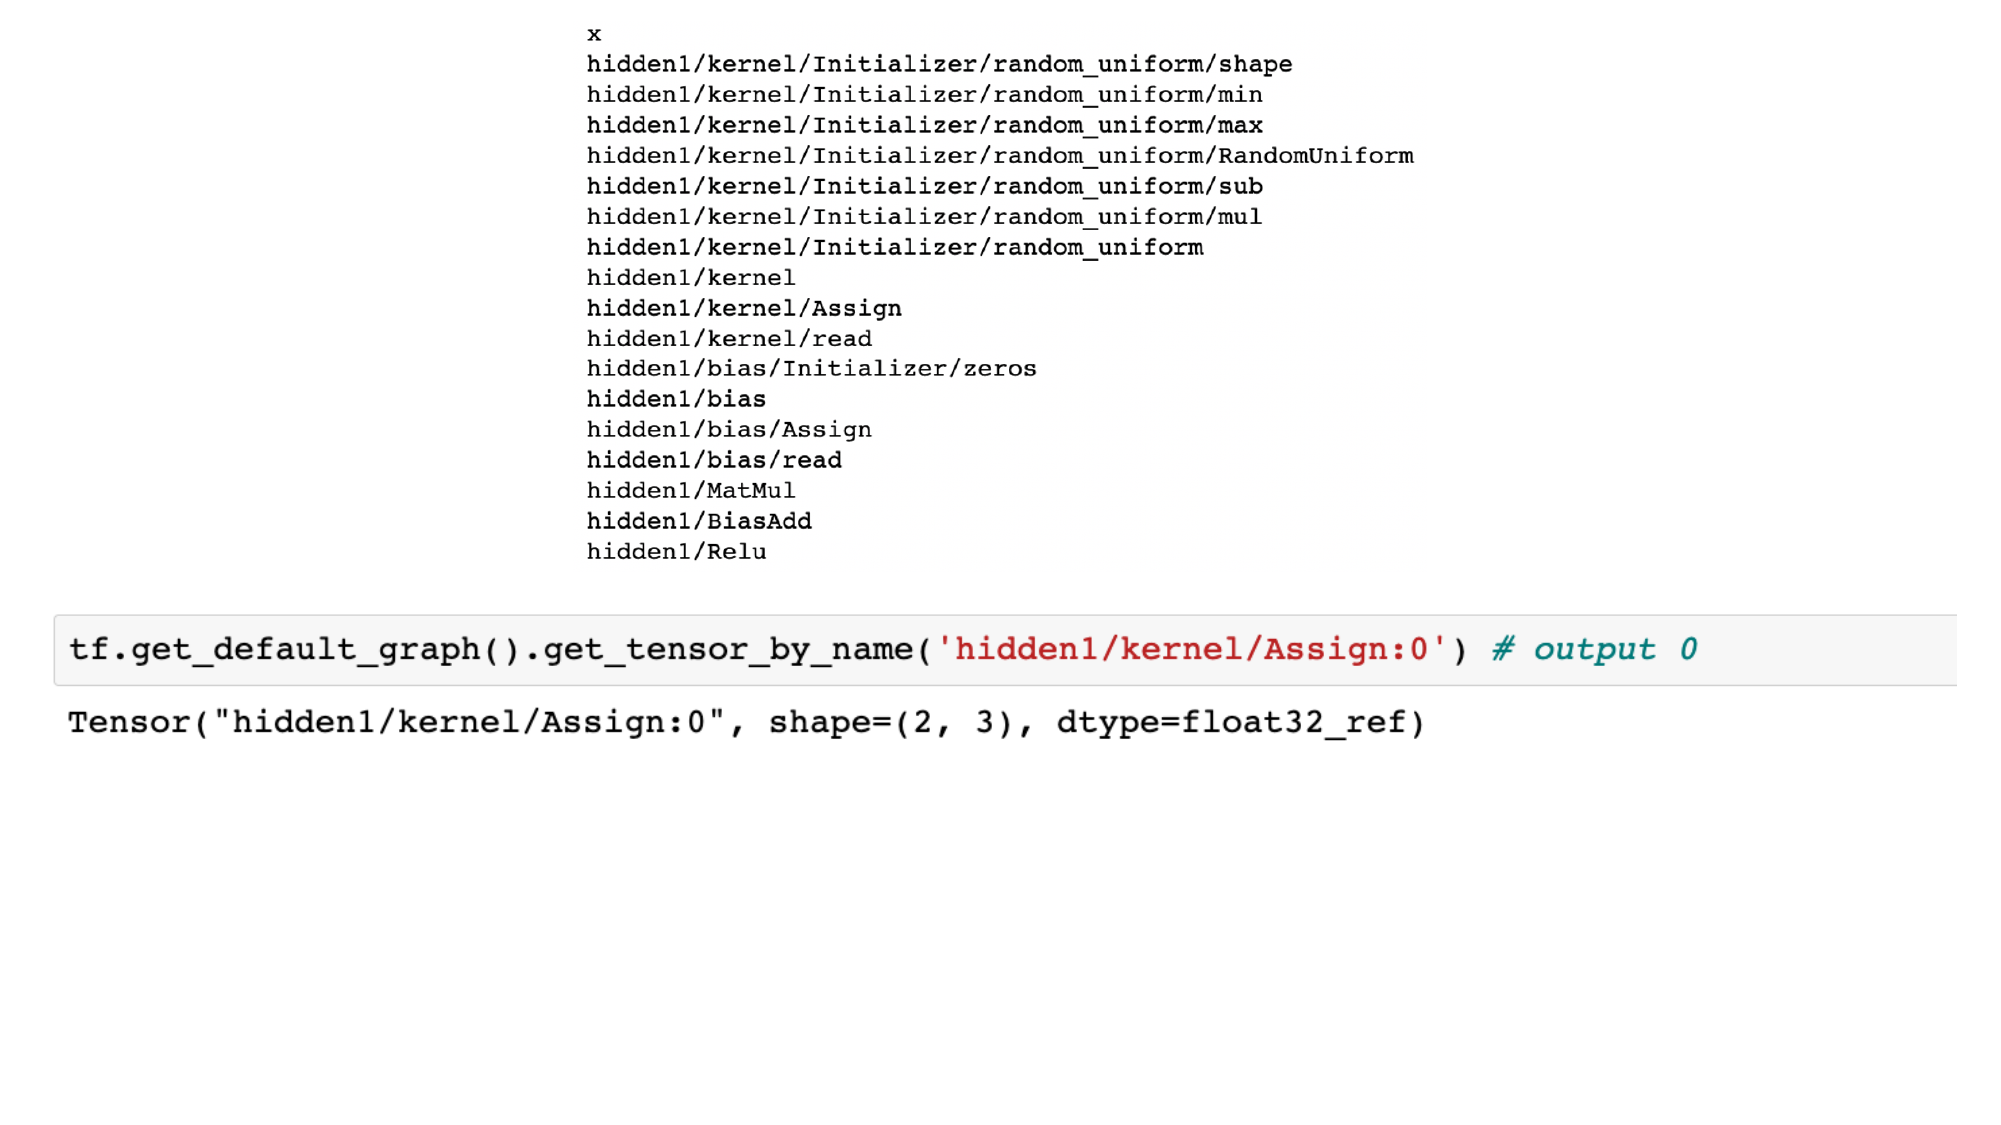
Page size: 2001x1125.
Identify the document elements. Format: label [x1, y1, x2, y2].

picture [573, 21, 1427, 572]
picture [20, 593, 1980, 1104]
